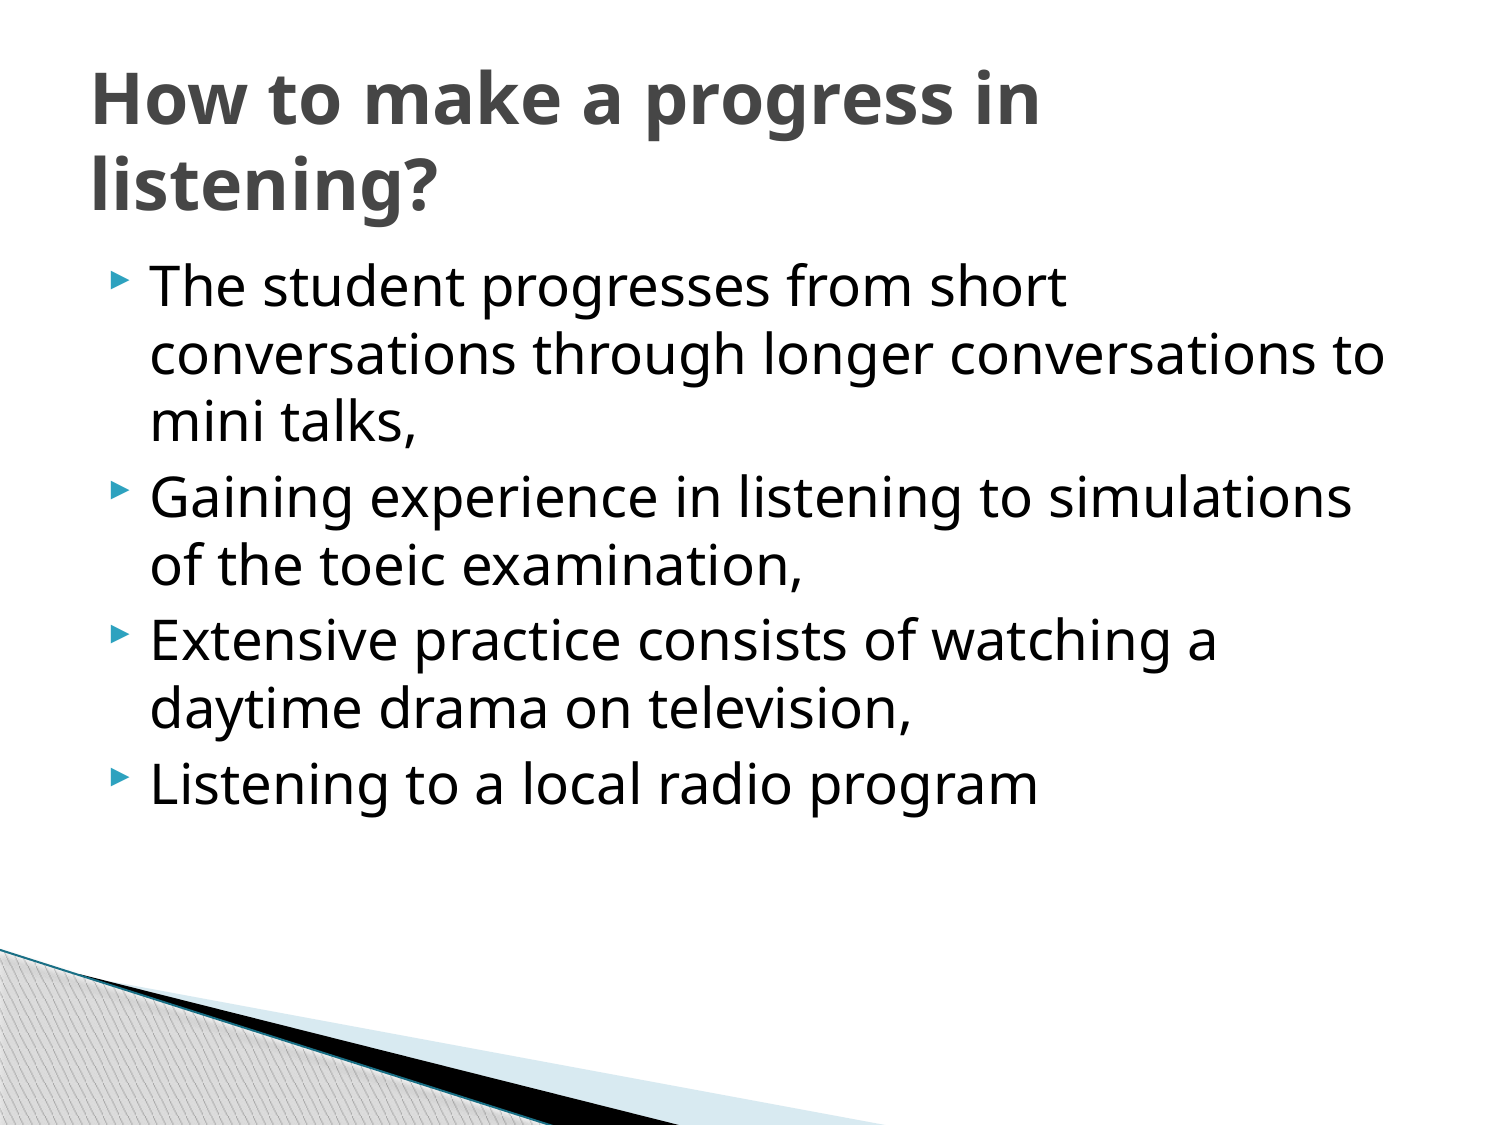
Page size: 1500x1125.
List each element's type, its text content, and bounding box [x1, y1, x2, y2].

title How to make a progress in listening? [75, 45, 1425, 233]
list The student progresses from short conversations through longer conversations to mini talks, Gaining experience in listening to simulations of the toeic examination, Extensive practice consists of watching a daytime drama on television, Listening to a local radio program [75, 243, 1425, 986]
